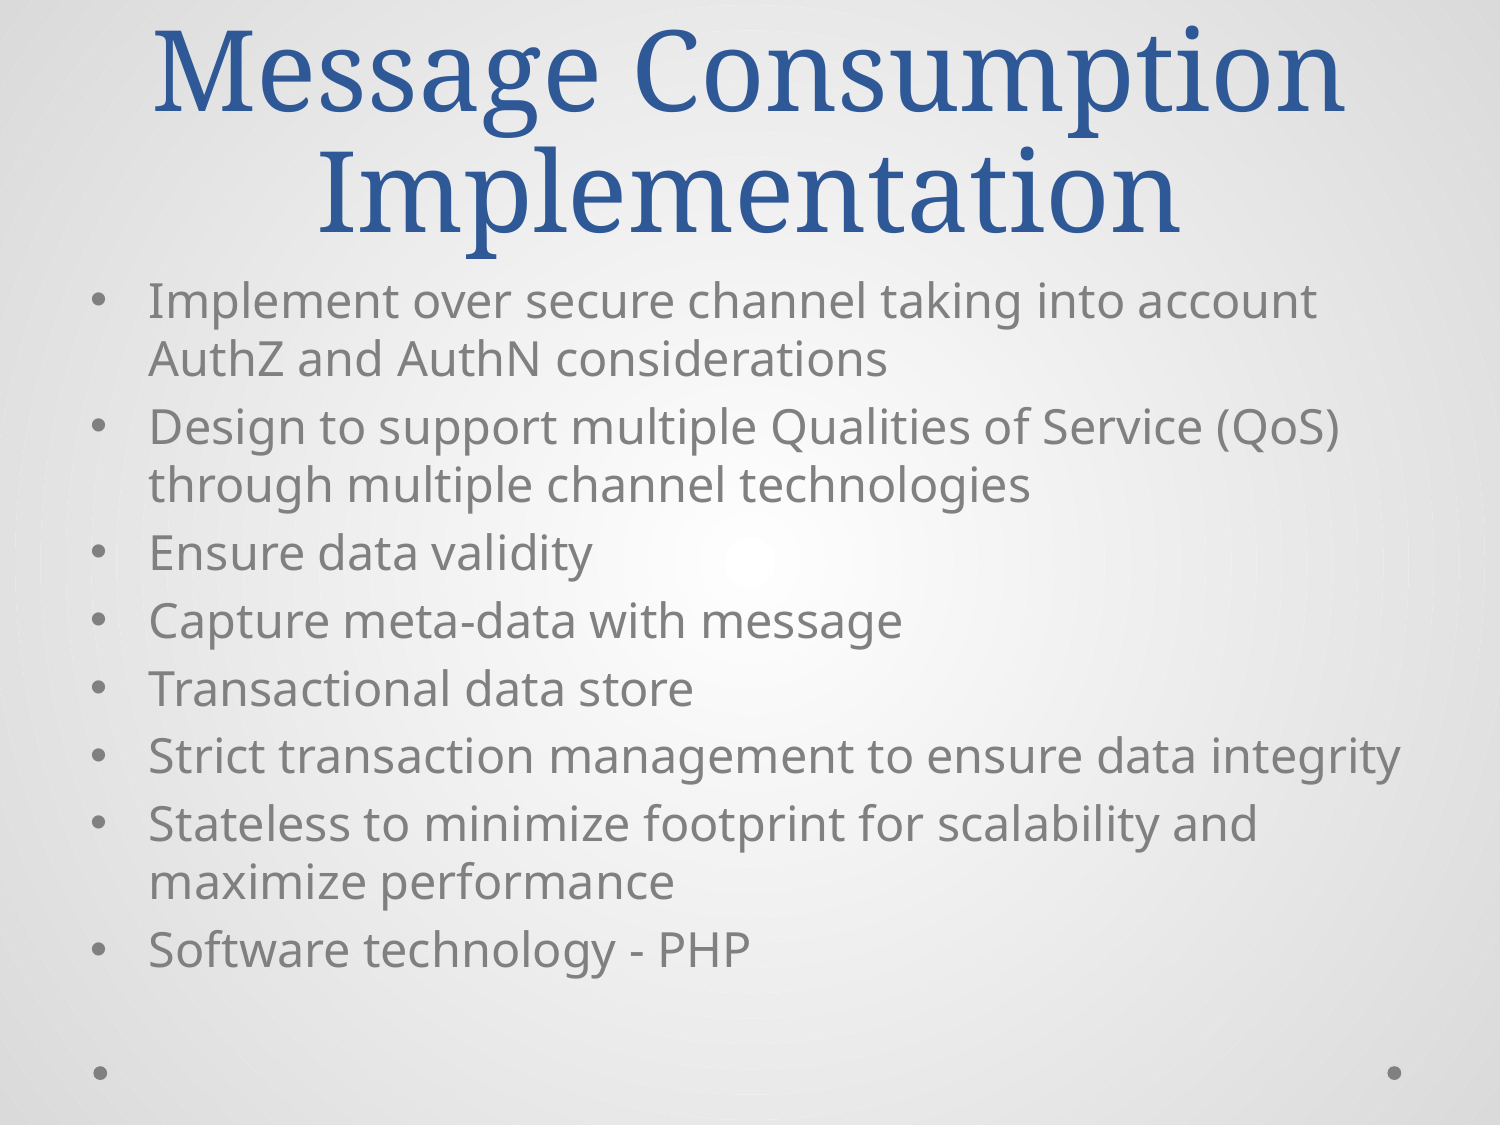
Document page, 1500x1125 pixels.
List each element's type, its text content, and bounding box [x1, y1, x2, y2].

list Implement over secure channel taking into account AuthZ and AuthN considerations Design to support multiple Qualities of Service (QoS) through multiple channel technologies Ensure data validity Capture meta-data with message Transactional data store Strict transaction management to ensure data integrity Stateless to minimize footprint for scalability and maximize performance Software technology - PHP [75, 262, 1425, 1005]
title Message Consumption Implementation [75, 0, 1425, 262]
